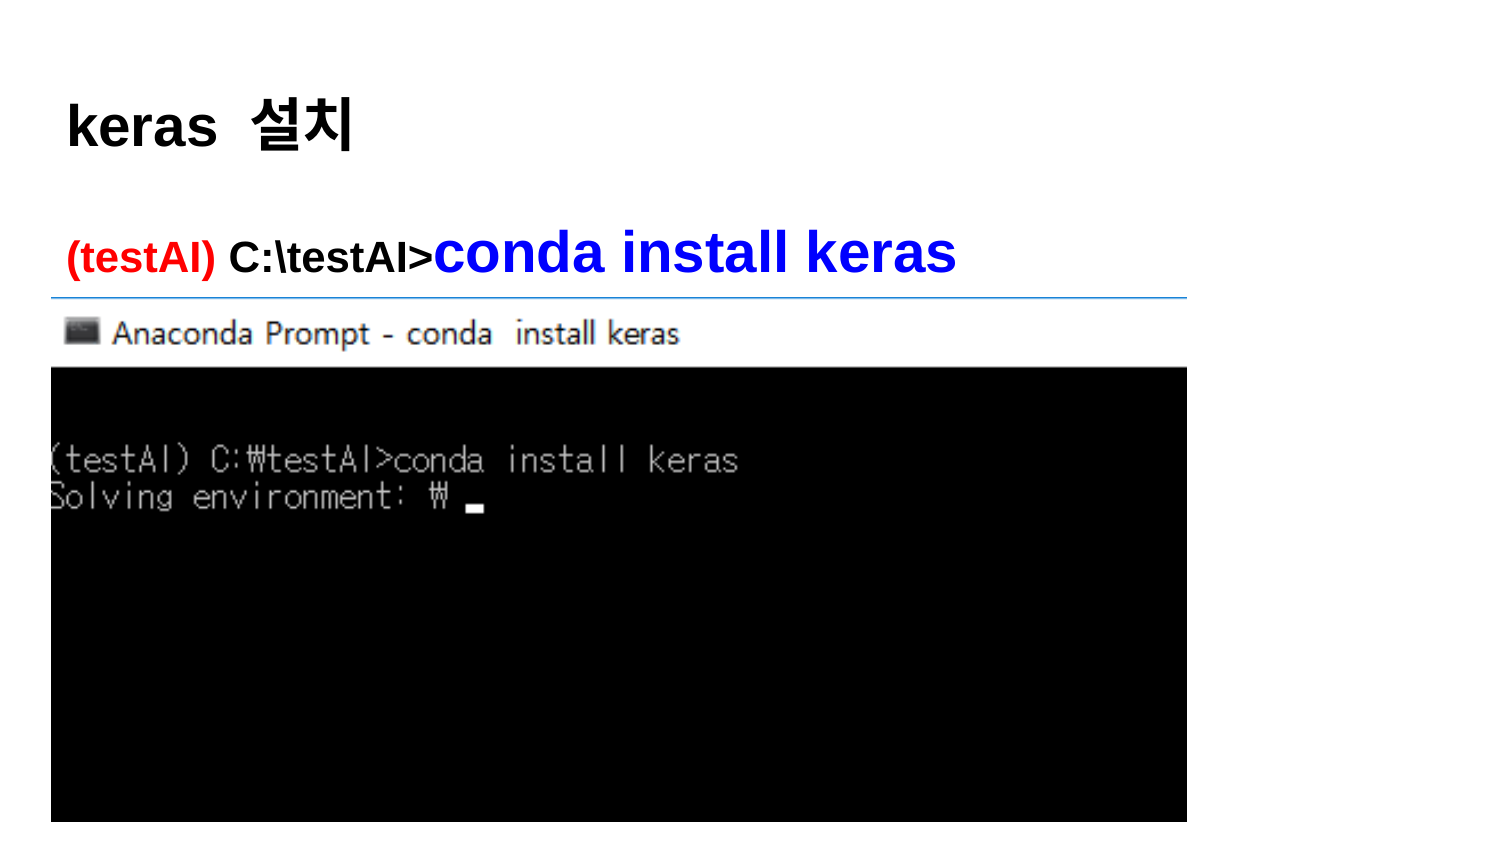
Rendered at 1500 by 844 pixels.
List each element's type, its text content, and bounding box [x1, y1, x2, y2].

picture [50, 297, 1187, 823]
list (testAI) C:\testAI>conda install keras [51, 189, 1449, 327]
title keras 설치 [51, 72, 1449, 167]
